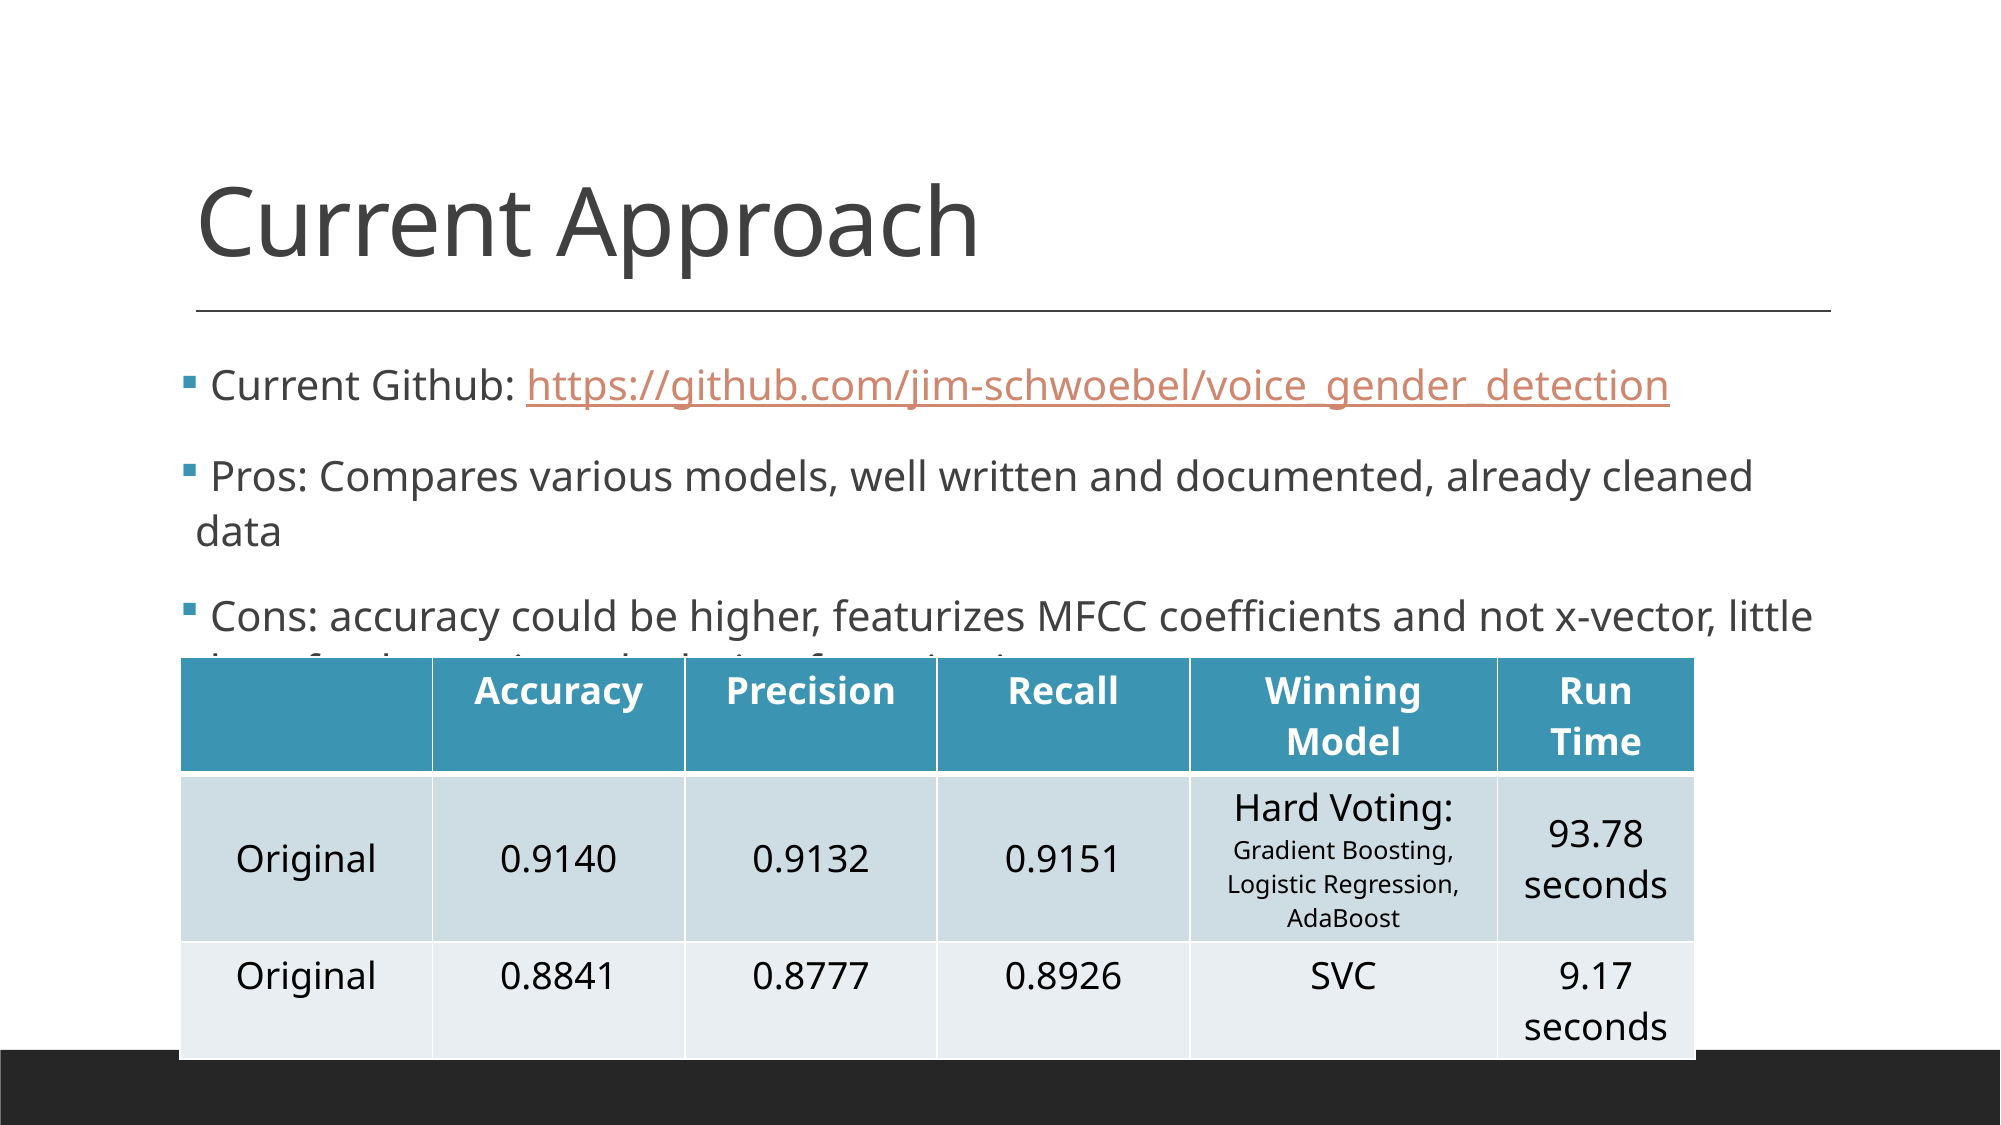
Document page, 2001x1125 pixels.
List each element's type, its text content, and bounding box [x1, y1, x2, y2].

list Current Github: https://github.com/jim-schwoebel/voice_gender_detection Pros: Compares various models, well written and documented, already cleaned data Cons: accuracy could be higher, featurizes MFCC coefficients and not x-vector, little data, fatal error in code during featurization [180, 345, 1830, 657]
table_cell 9.17 seconds [1498, 943, 1694, 1058]
table_header [181, 658, 432, 771]
table_header Precision [686, 658, 936, 771]
table_cell Original [181, 943, 432, 1058]
table_cell 0.8926 [938, 943, 1189, 1058]
table_header Accuracy [433, 658, 684, 771]
table_header Recall [938, 658, 1189, 771]
table_cell 0.9140 [433, 777, 684, 941]
table_header Winning Model [1191, 658, 1497, 771]
title Current Approach [180, 47, 1830, 285]
table_cell Original [181, 777, 432, 941]
table_cell 0.9132 [686, 777, 936, 941]
table_cell 0.9151 [938, 777, 1189, 941]
table_cell SVC [1191, 943, 1497, 1058]
table_cell 93.78 seconds [1498, 777, 1694, 941]
table_header Run Time [1498, 658, 1694, 771]
table_cell Hard Voting: Gradient Boosting, Logistic Regression, AdaBoost [1191, 777, 1497, 941]
table_cell 0.8777 [686, 943, 936, 1058]
table_cell 0.8841 [433, 943, 684, 1058]
